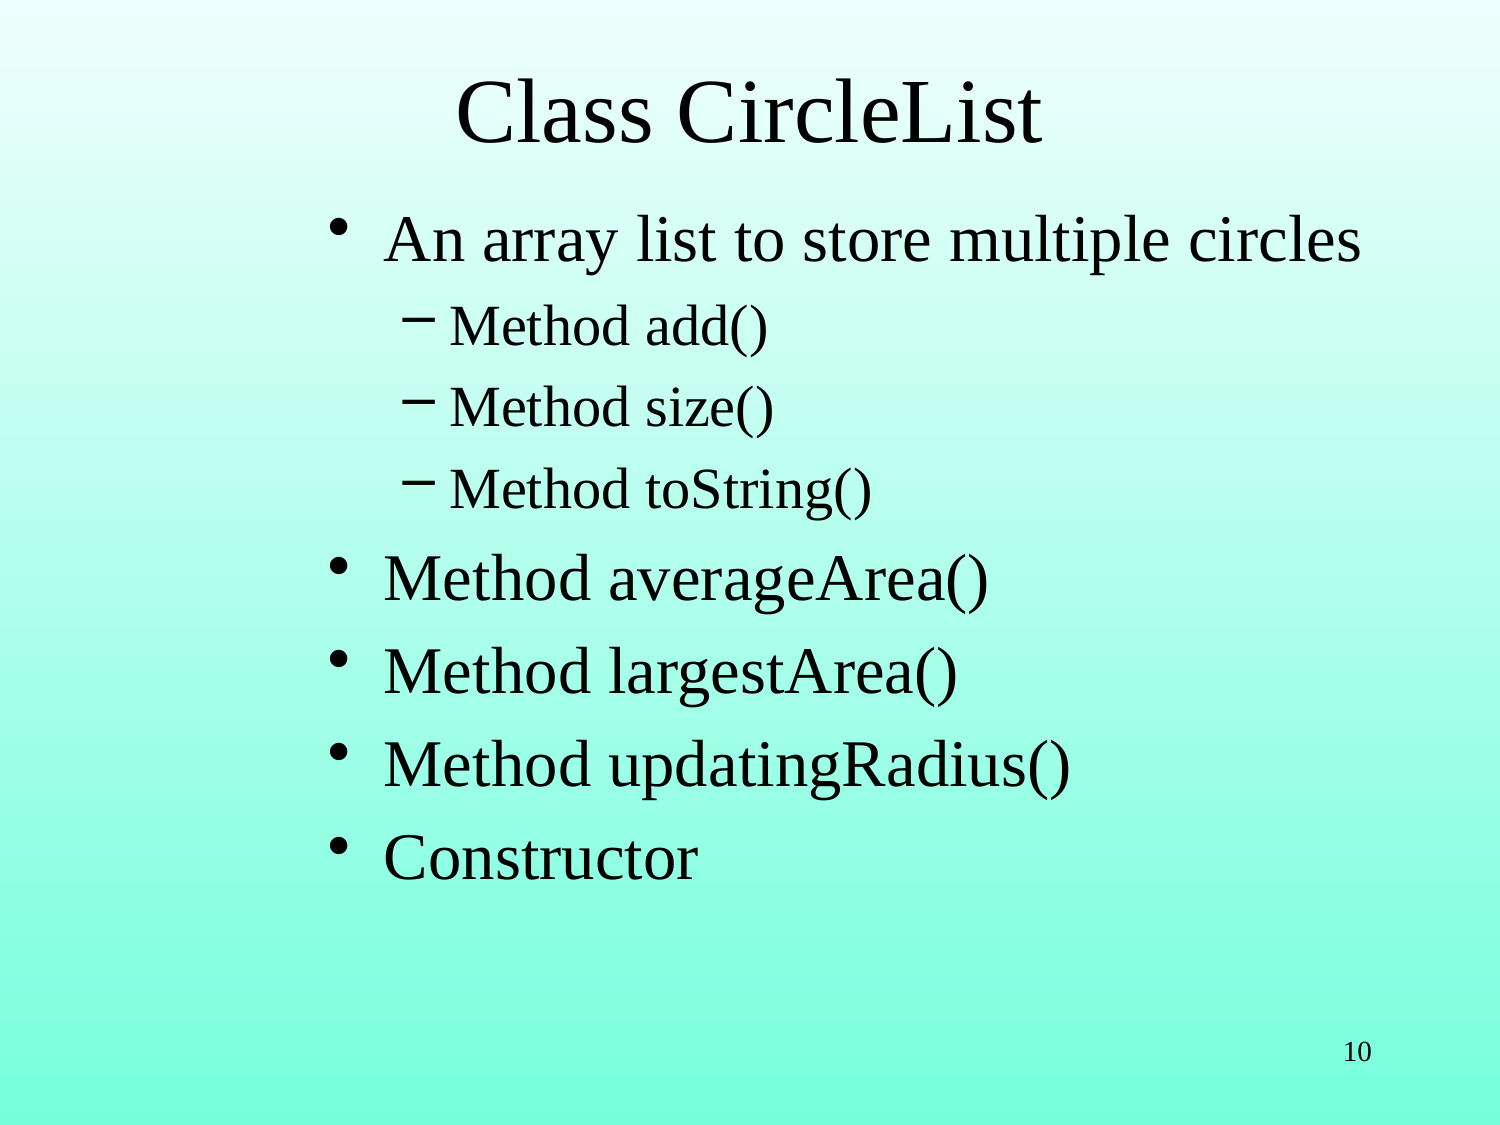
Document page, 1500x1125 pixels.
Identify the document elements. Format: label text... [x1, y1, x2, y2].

title Class CircleList [112, 24, 1388, 188]
list An array list to store multiple circles Method add() Method size() Method toString() Method averageArea() Method largestArea() Method updatingRadius() Constructor [312, 187, 1388, 938]
slide_number 10 [1074, 1024, 1388, 1101]
